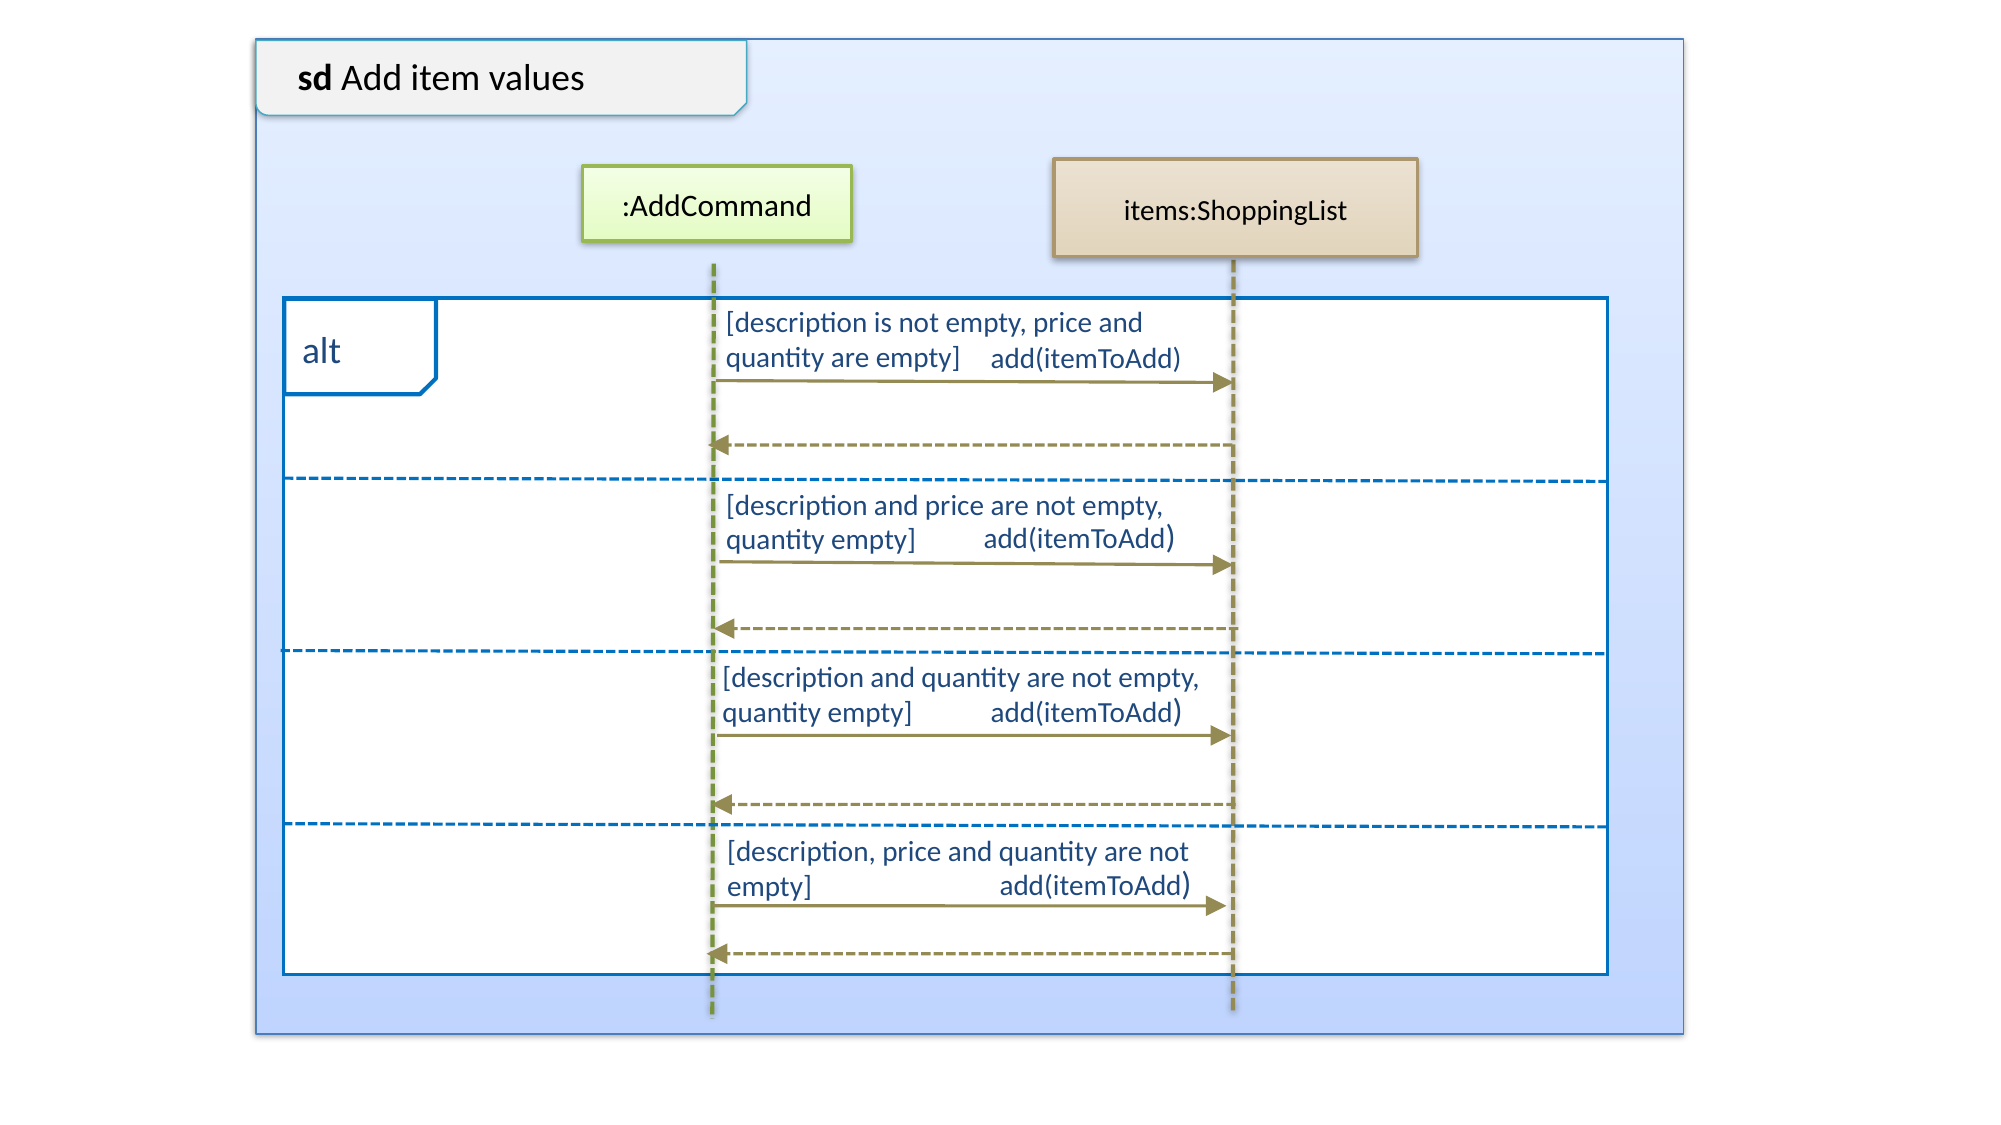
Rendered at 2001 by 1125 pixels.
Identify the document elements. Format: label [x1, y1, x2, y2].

text_box [282, 823, 1607, 827]
text_box [255, 38, 1684, 1035]
